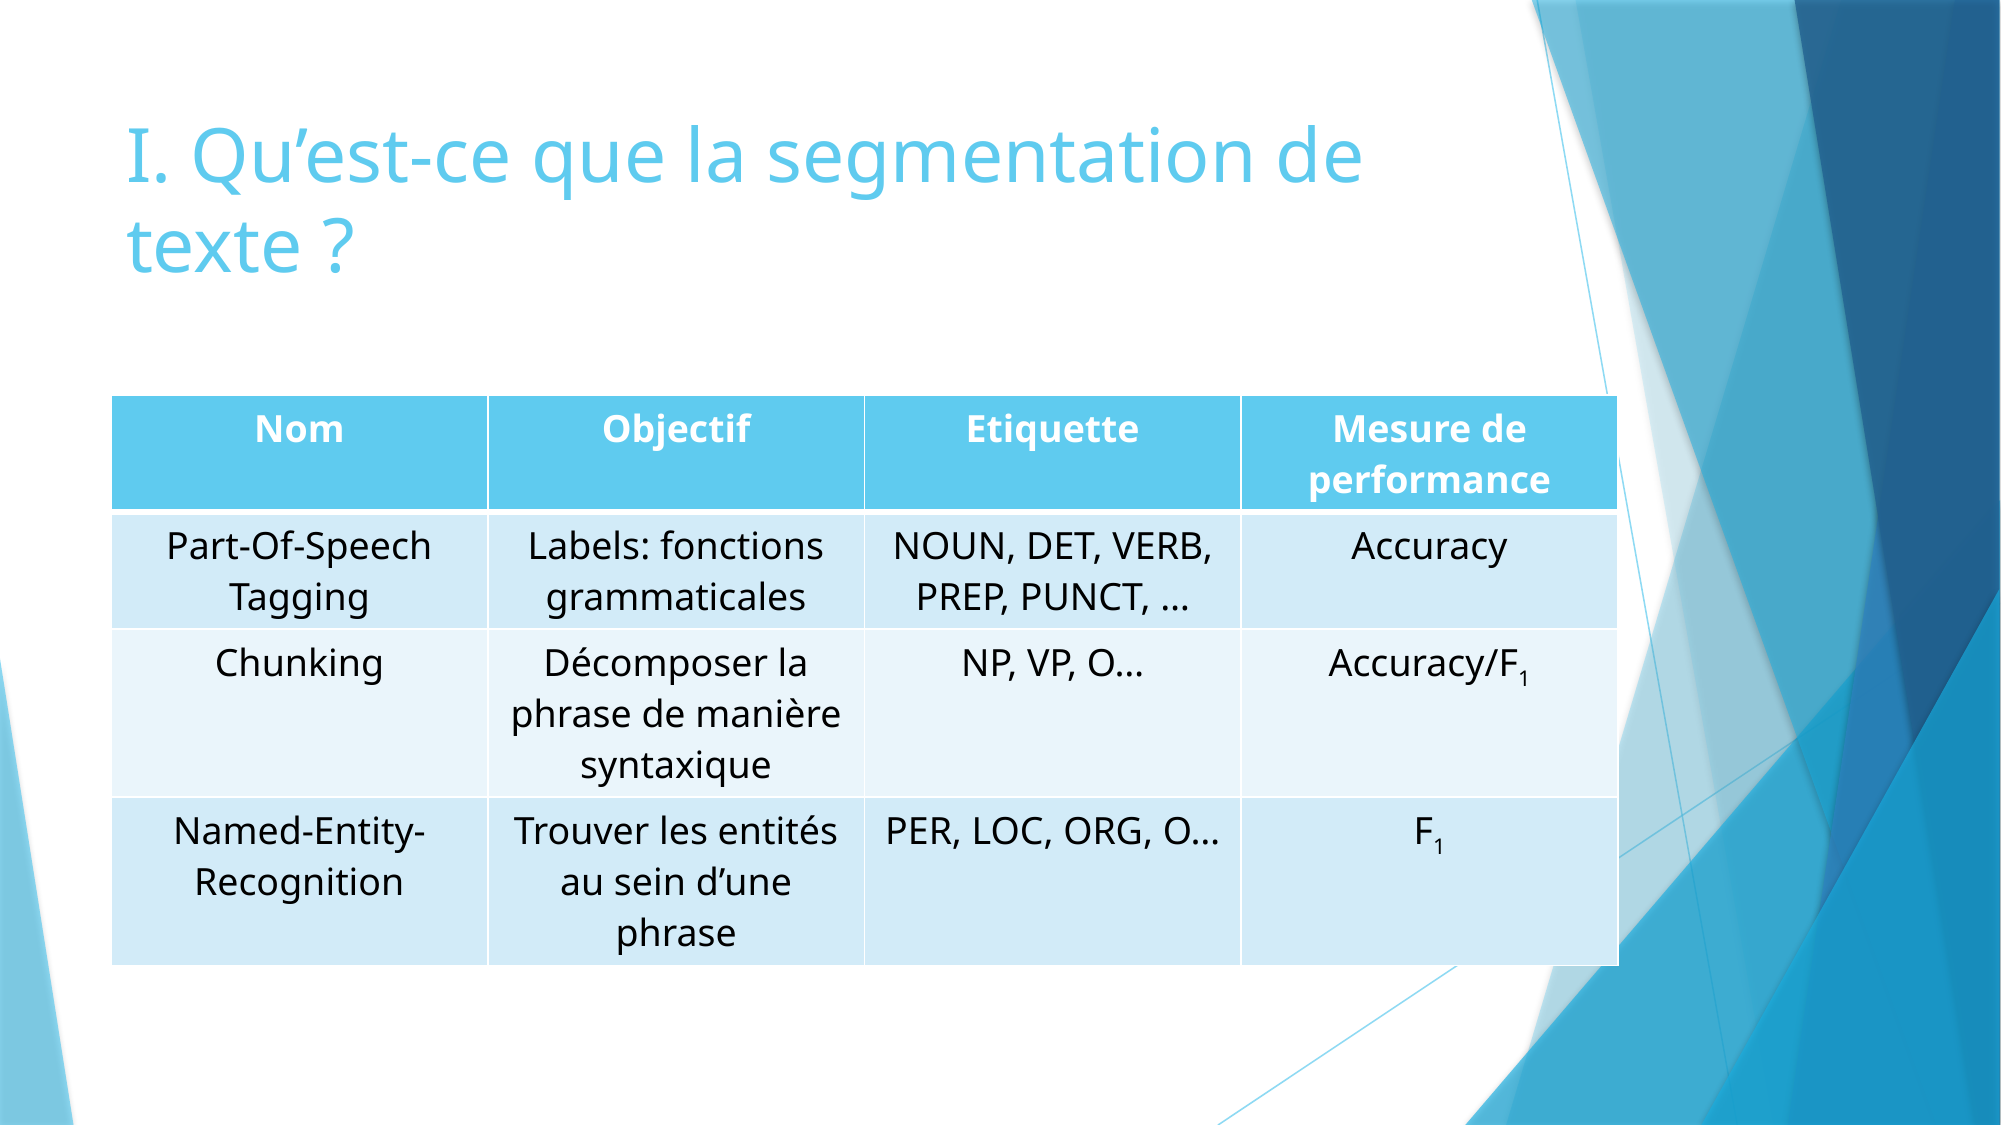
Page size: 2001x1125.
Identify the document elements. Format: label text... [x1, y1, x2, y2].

table_header Nom [112, 396, 487, 509]
table_cell Labels: fonctions grammaticales [489, 515, 864, 628]
table_cell Part-Of-Speech Tagging [112, 515, 487, 628]
table_cell PER, LOC, ORG, O… [865, 798, 1240, 965]
table_header Mesure de performance [1242, 396, 1617, 509]
table_cell Named-Entity-Recognition [112, 798, 487, 965]
table_cell Trouver les entités au sein d’une phrase [489, 798, 864, 965]
table_header Objectif [489, 396, 864, 509]
table_cell NP, VP, O… [865, 630, 1240, 796]
table_cell Chunking [112, 630, 487, 796]
table_cell NOUN, DET, VERB, PREP, PUNCT, … [865, 515, 1240, 628]
table_cell Décomposer la phrase de manière syntaxique [489, 630, 864, 796]
title I. Qu’est-ce que la segmentation de texte ? [111, 99, 1522, 317]
table_cell F1 [1242, 798, 1617, 965]
table_cell Accuracy/F1 [1242, 630, 1617, 796]
table_header Etiquette [865, 396, 1240, 509]
table_cell Accuracy [1242, 515, 1617, 628]
